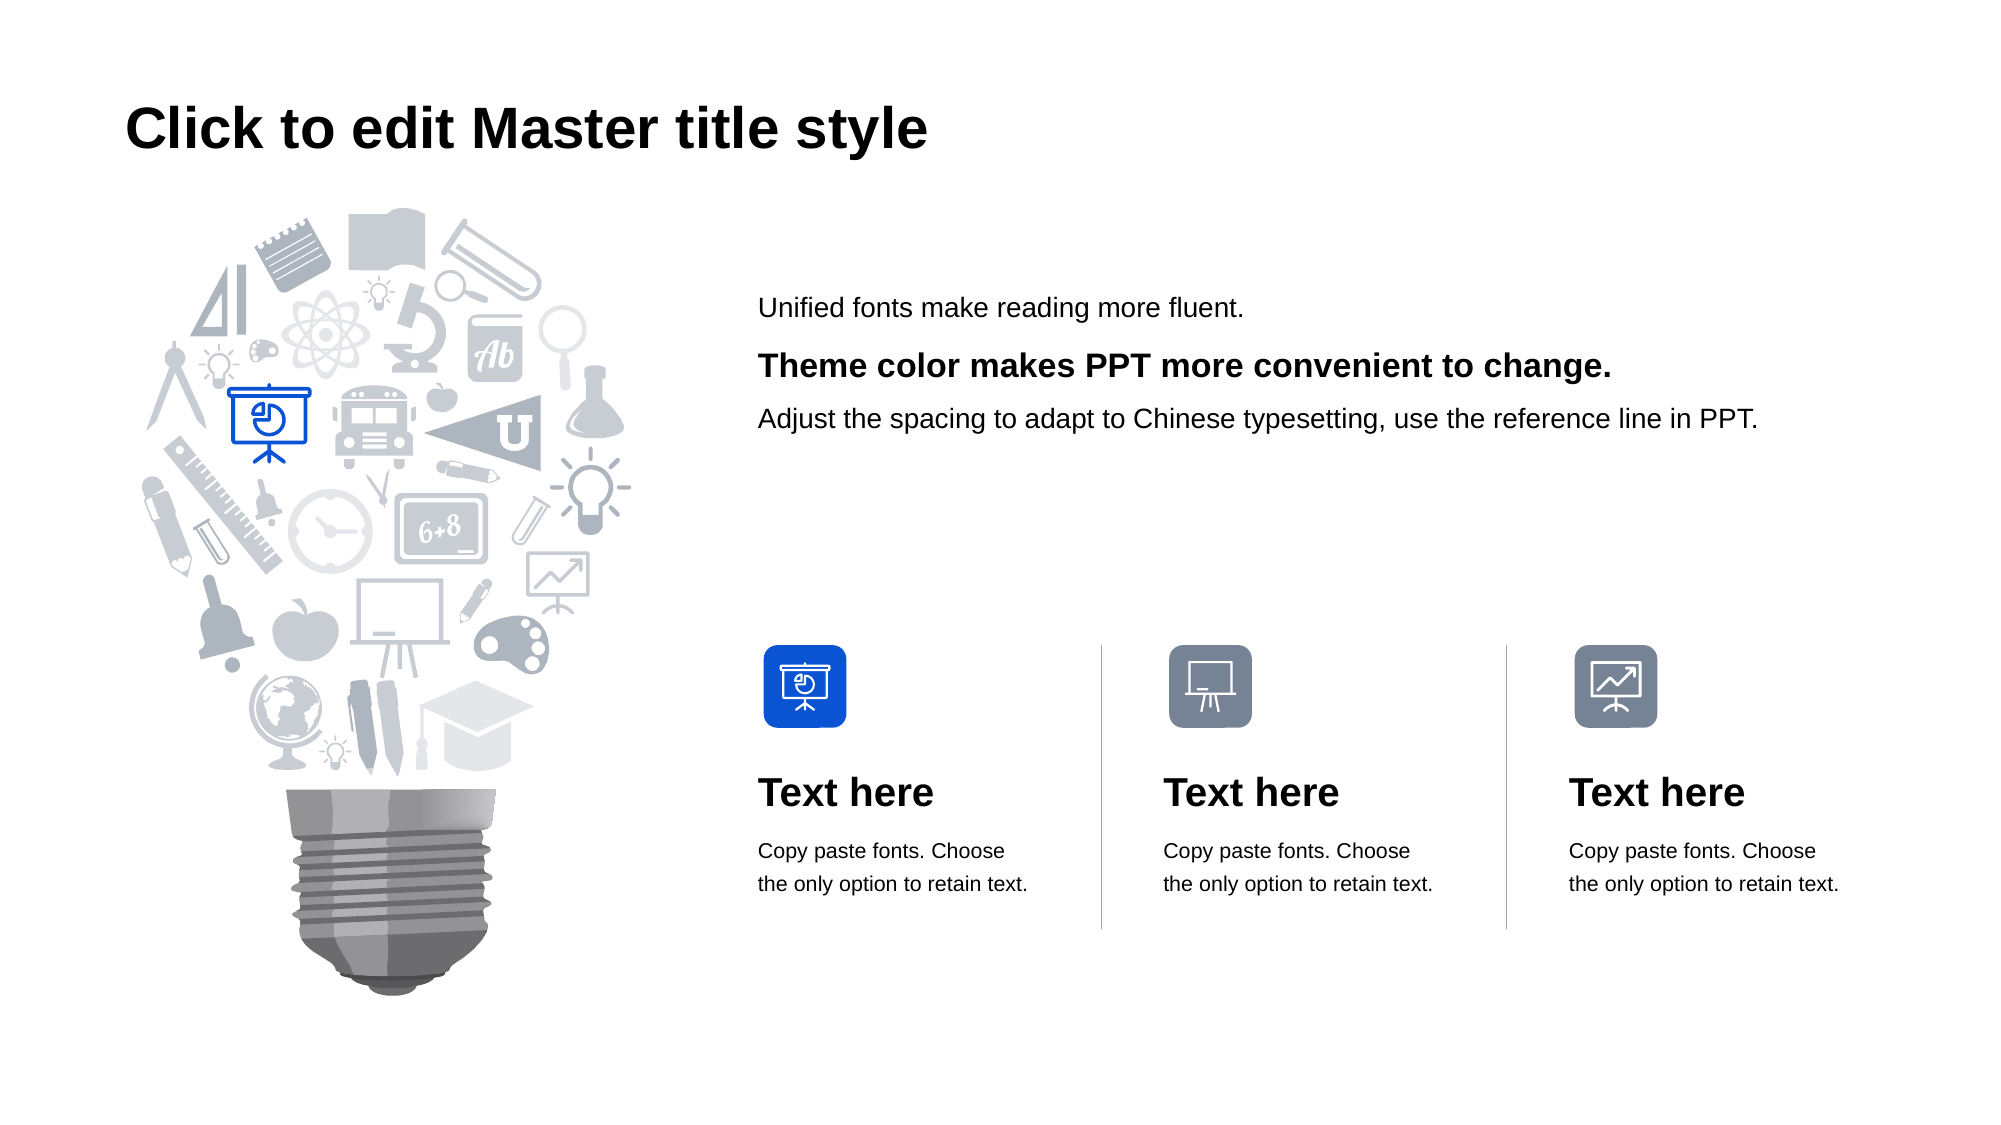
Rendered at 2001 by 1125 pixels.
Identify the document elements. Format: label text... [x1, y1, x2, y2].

title Click to edit Master title style [109, 0, 1890, 169]
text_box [141, 208, 1865, 996]
